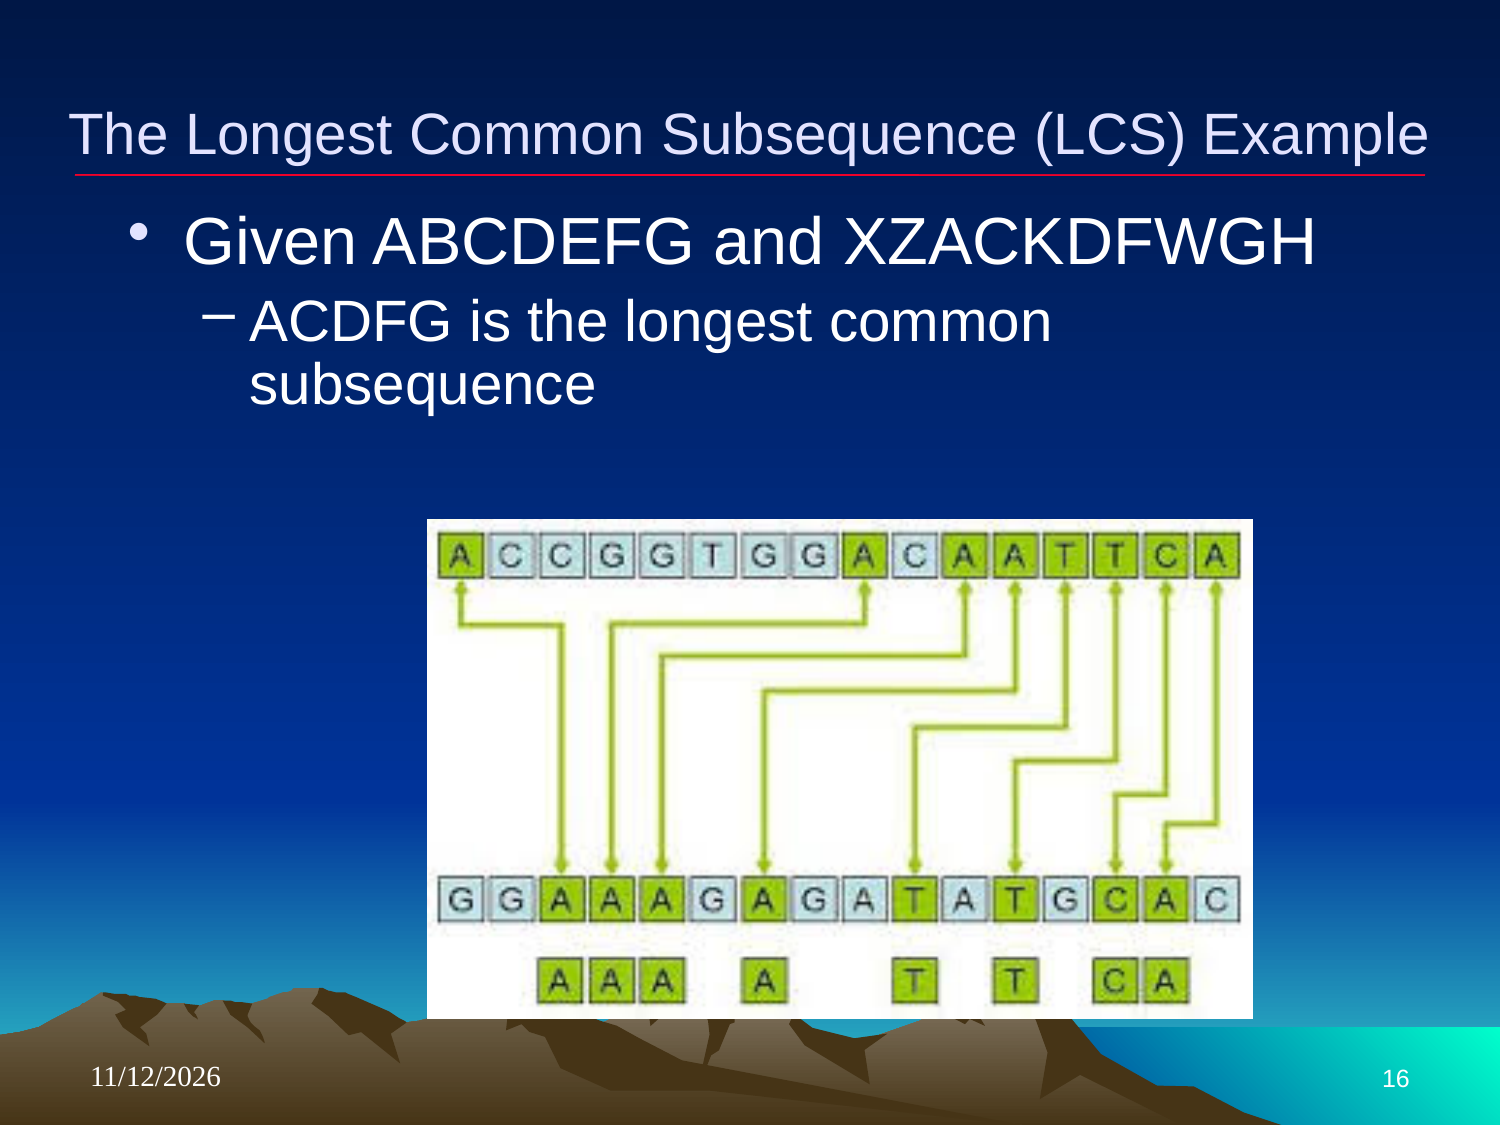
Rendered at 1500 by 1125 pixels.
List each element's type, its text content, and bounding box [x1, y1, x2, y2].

title The Longest Common Subsequence (LCS) Example [24, 37, 1476, 226]
slide_number 16 [1074, 1024, 1426, 1101]
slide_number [74, 1024, 426, 1101]
list Given ABCDEFG and XZACKDFWGH ACDFG is the longest common subsequence [112, 199, 1388, 926]
picture [427, 519, 1254, 1020]
